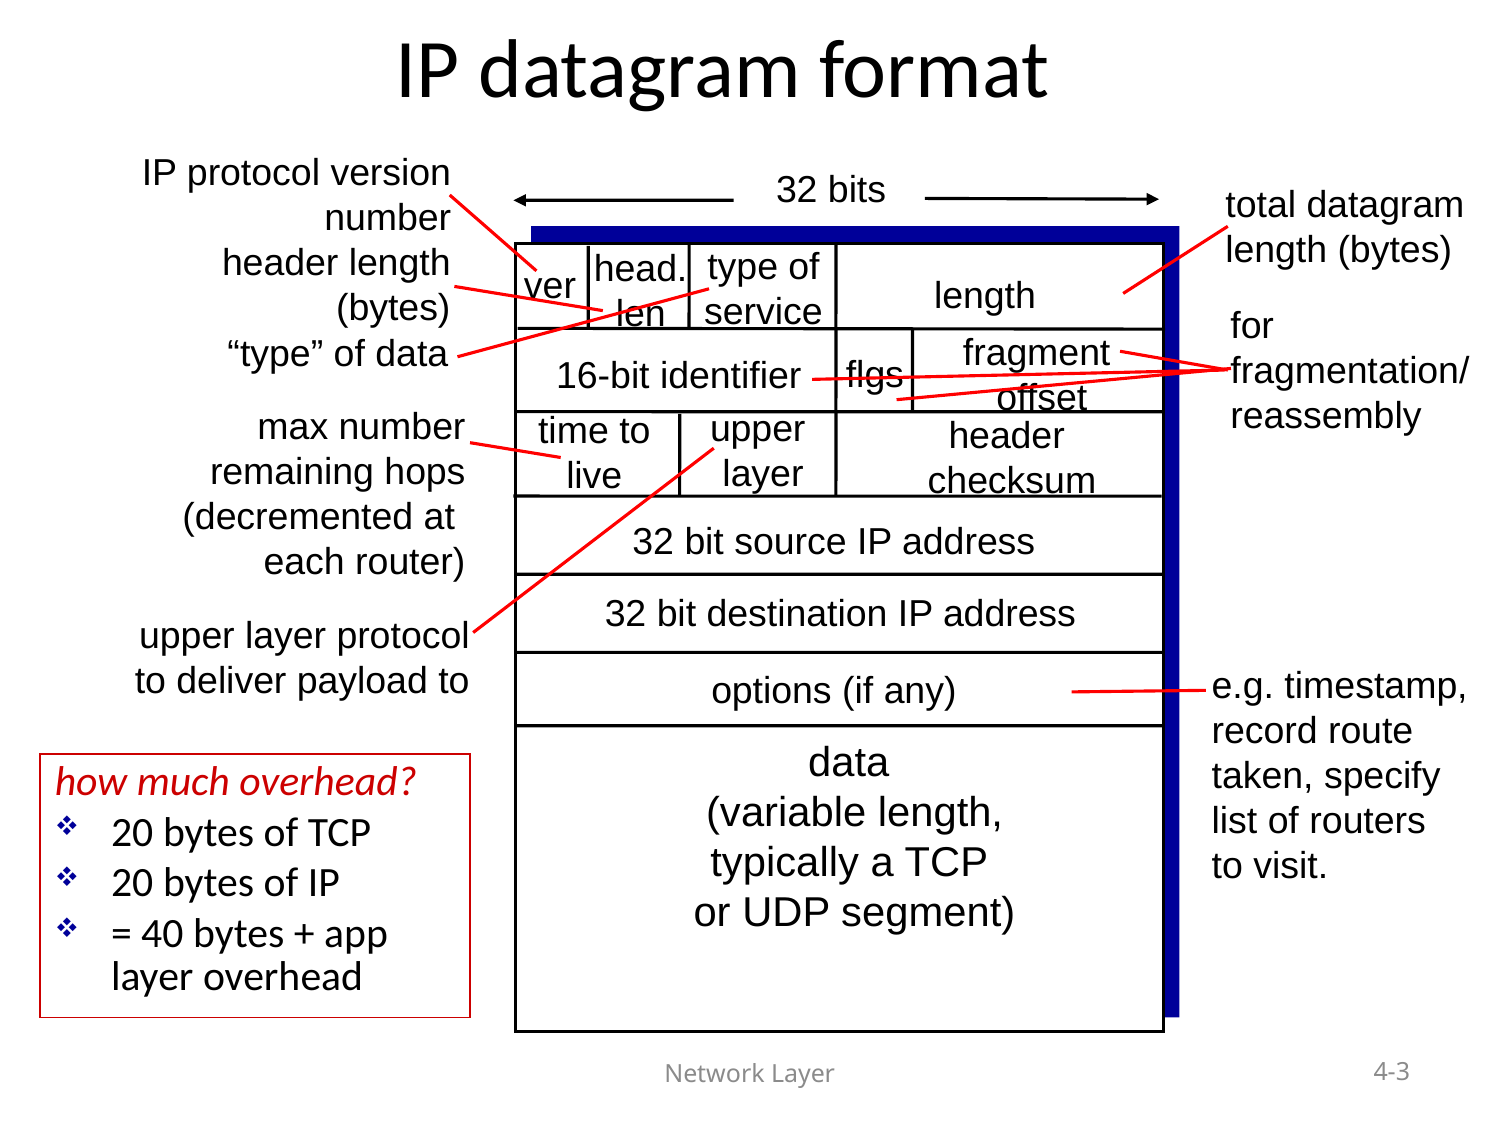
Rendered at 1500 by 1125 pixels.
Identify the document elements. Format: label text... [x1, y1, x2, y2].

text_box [1071, 653, 1484, 895]
slide_number 4-3 [1074, 1042, 1425, 1103]
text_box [1122, 172, 1481, 291]
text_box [125, 140, 537, 271]
title IP datagram format [85, 0, 1361, 129]
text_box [206, 230, 604, 293]
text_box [211, 288, 710, 382]
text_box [811, 292, 1486, 444]
footer Network Layer [512, 1042, 988, 1103]
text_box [502, 157, 1180, 1033]
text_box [119, 447, 715, 710]
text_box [166, 394, 561, 591]
text_box how much overhead? 20 bytes of TCP 20 bytes of IP = 40 bytes + app layer overhead [40, 753, 470, 1018]
